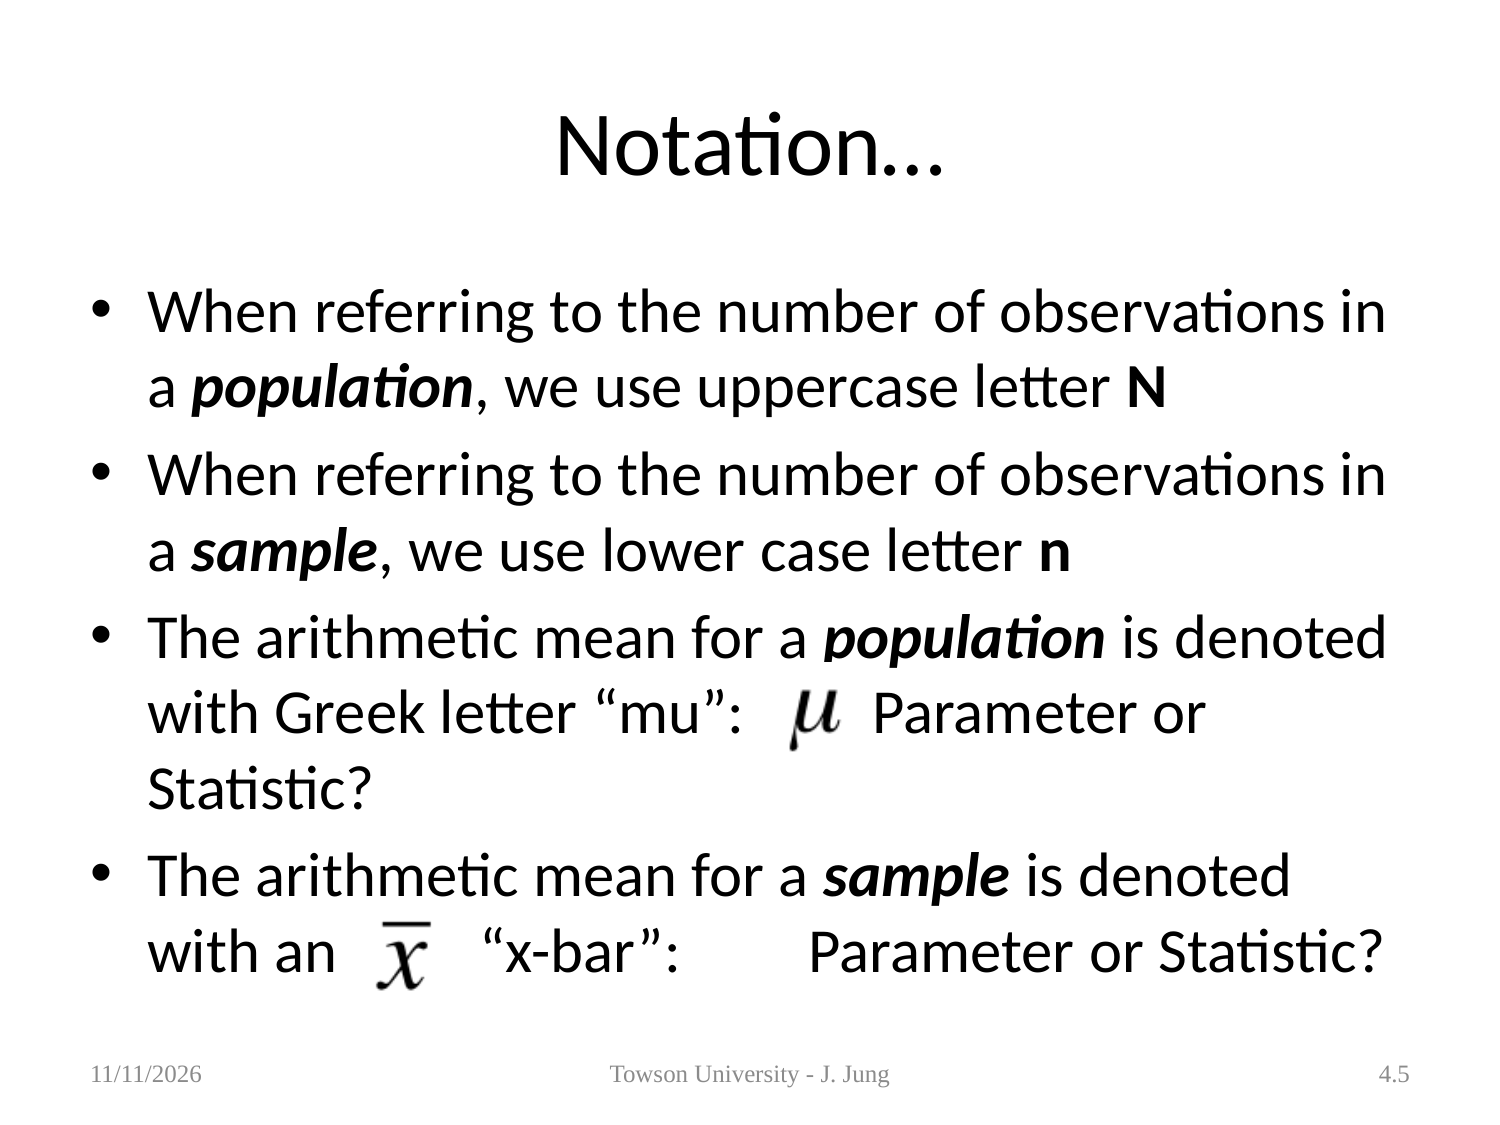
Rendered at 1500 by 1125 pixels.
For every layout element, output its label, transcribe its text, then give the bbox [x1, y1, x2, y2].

footer Towson University - J. Jung [512, 1042, 988, 1103]
picture [349, 899, 451, 1010]
title Notation… [75, 45, 1425, 233]
picture [762, 662, 859, 770]
list When referring to the number of observations in a population, we use uppercase letter N When referring to the number of observations in a sample, we use lower case letter n The arithmetic mean for a population is denoted with Greek letter “mu”: Parameter or Statistic? The arithmetic mean for a sample is denoted with an “x-bar”: Parameter or Statistic? [75, 262, 1425, 1005]
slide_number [75, 1042, 425, 1103]
slide_number 4.5 [1074, 1042, 1425, 1103]
